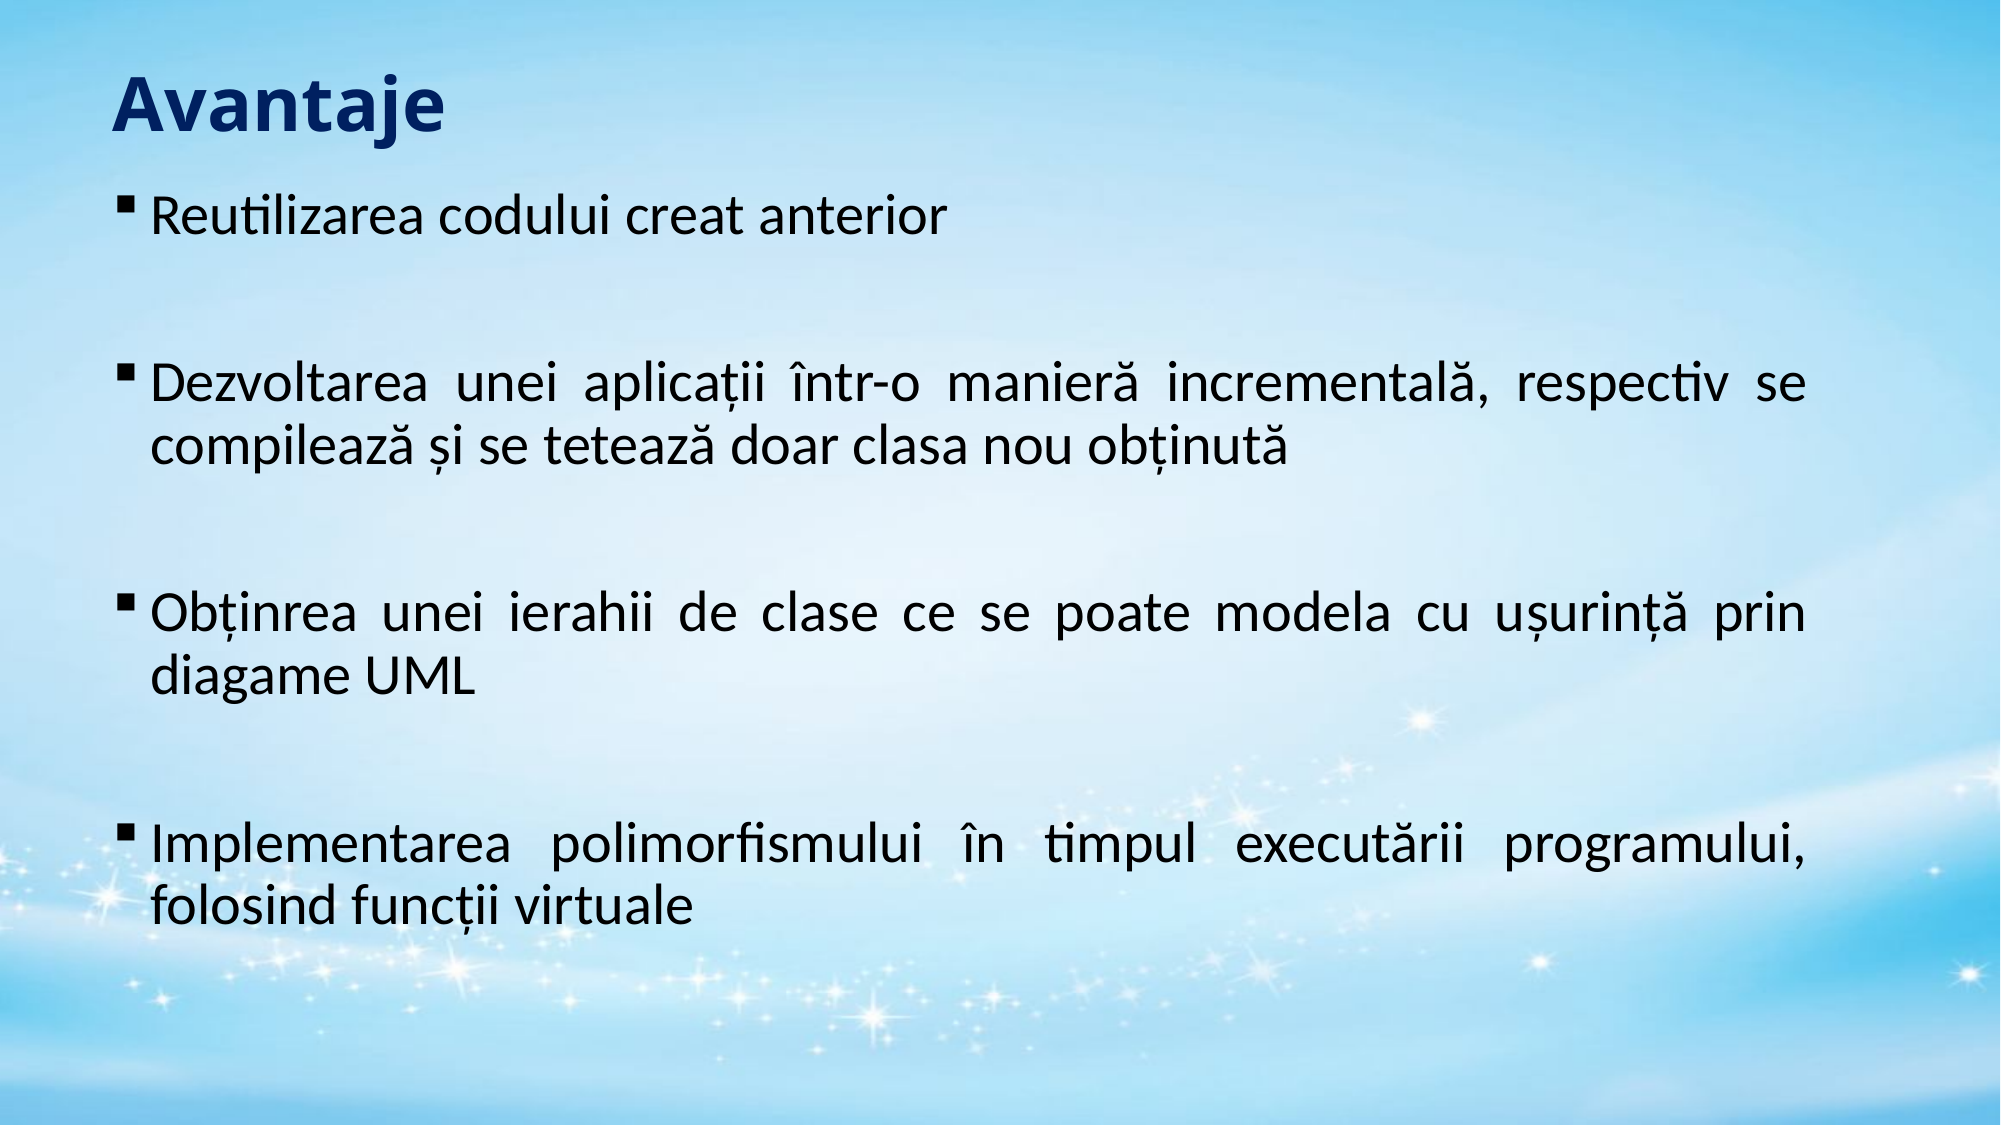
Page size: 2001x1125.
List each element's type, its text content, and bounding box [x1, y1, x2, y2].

list Reutilizarea codului creat anterior Dezvoltarea unei aplicații într-o manieră incrementală, respectiv se compilează și se tetează doar clasa nou obținută Obținrea unei ierahii de clase ce se poate modela cu ușurință prin diagame UML Implementarea polimorfismului în timpul executării programului, folosind funcții virtuale [97, 176, 1823, 1044]
title Avantaje [97, 38, 1823, 176]
picture [0, 0, 2001, 1125]
